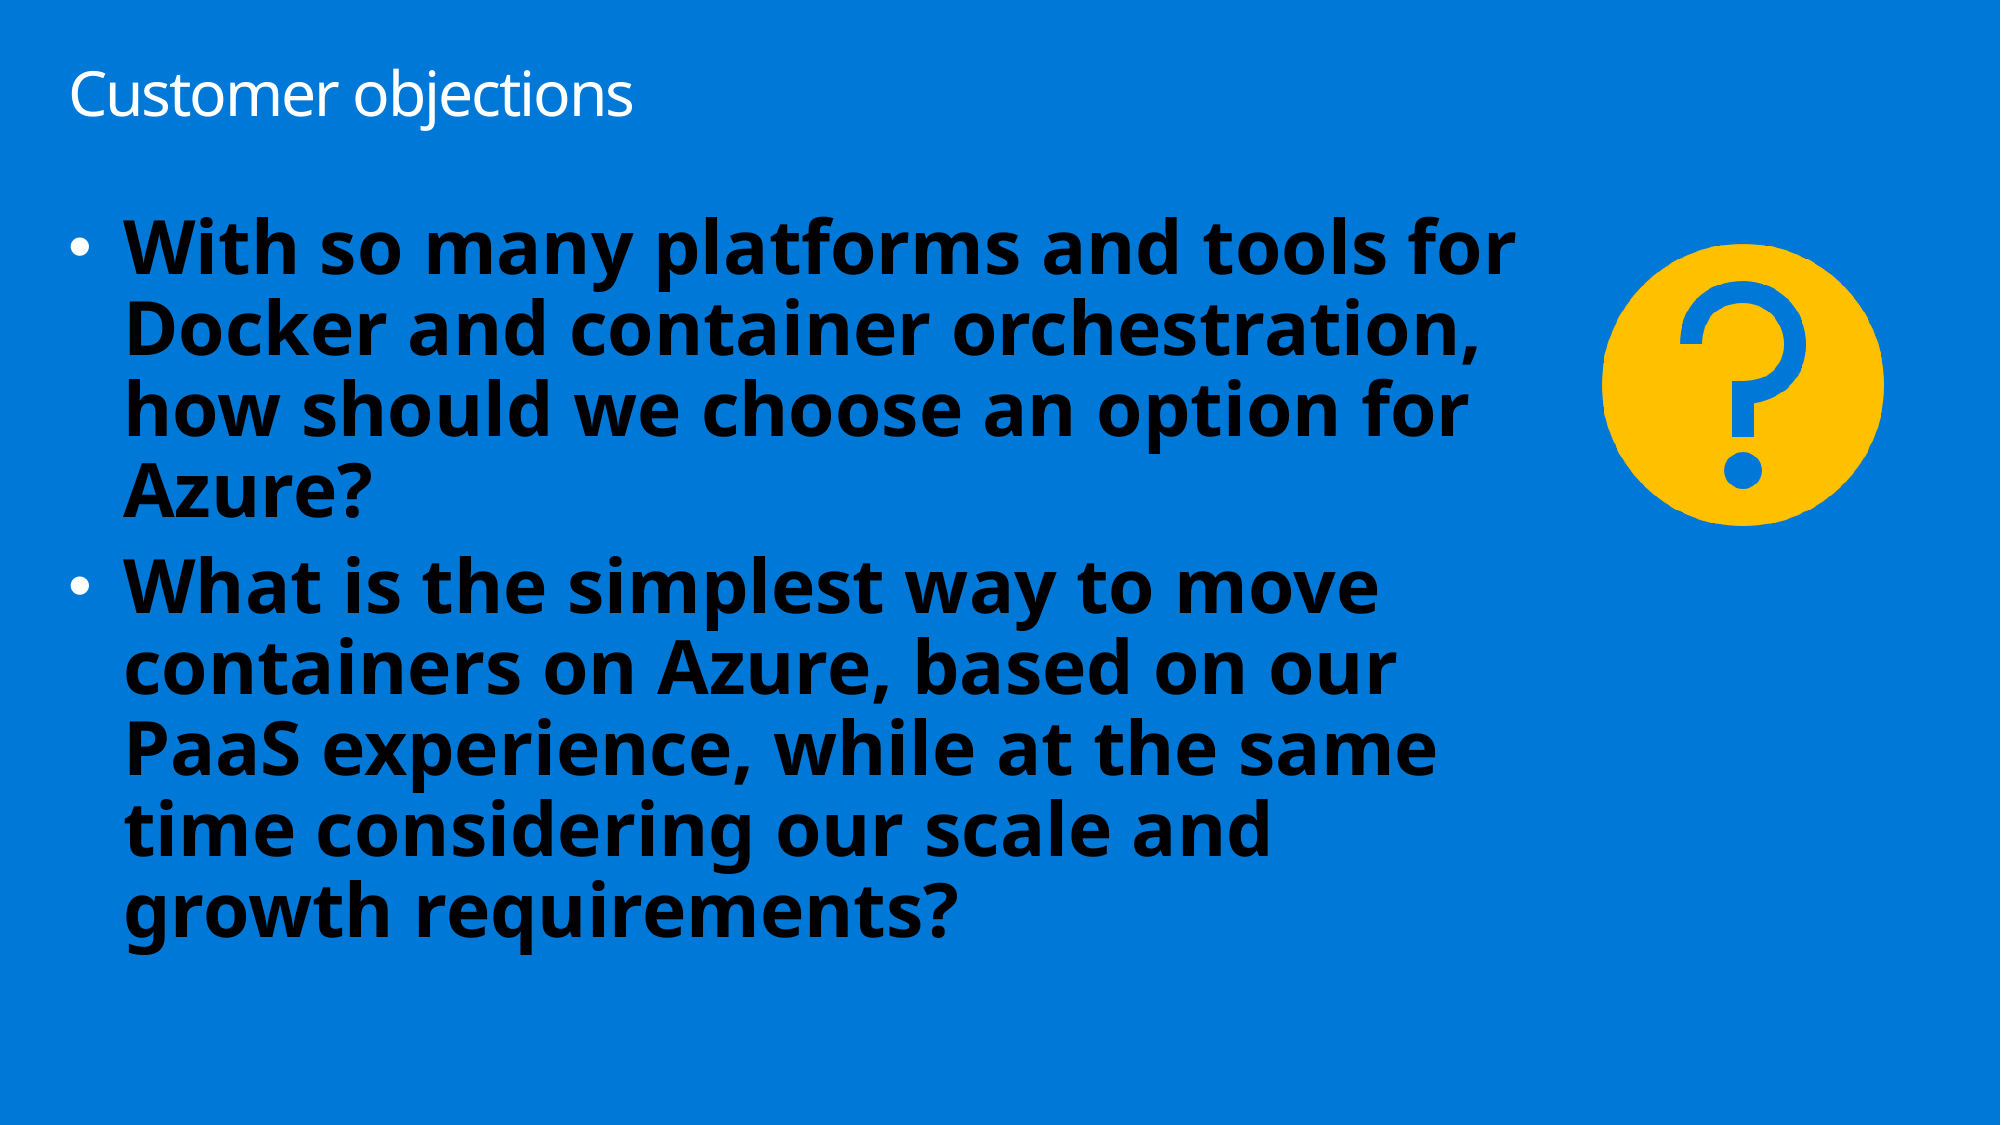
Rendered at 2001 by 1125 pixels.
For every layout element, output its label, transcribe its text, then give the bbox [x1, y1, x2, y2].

list With so many platforms and tools for Docker and container orchestration, how should we choose an option for Azure? What is the simplest way to move containers on Azure, based on our PaaS experience, while at the same time considering our scale and growth requirements? [44, 196, 1565, 1125]
title Customer objections [44, 47, 1957, 196]
picture [1563, 206, 1921, 563]
